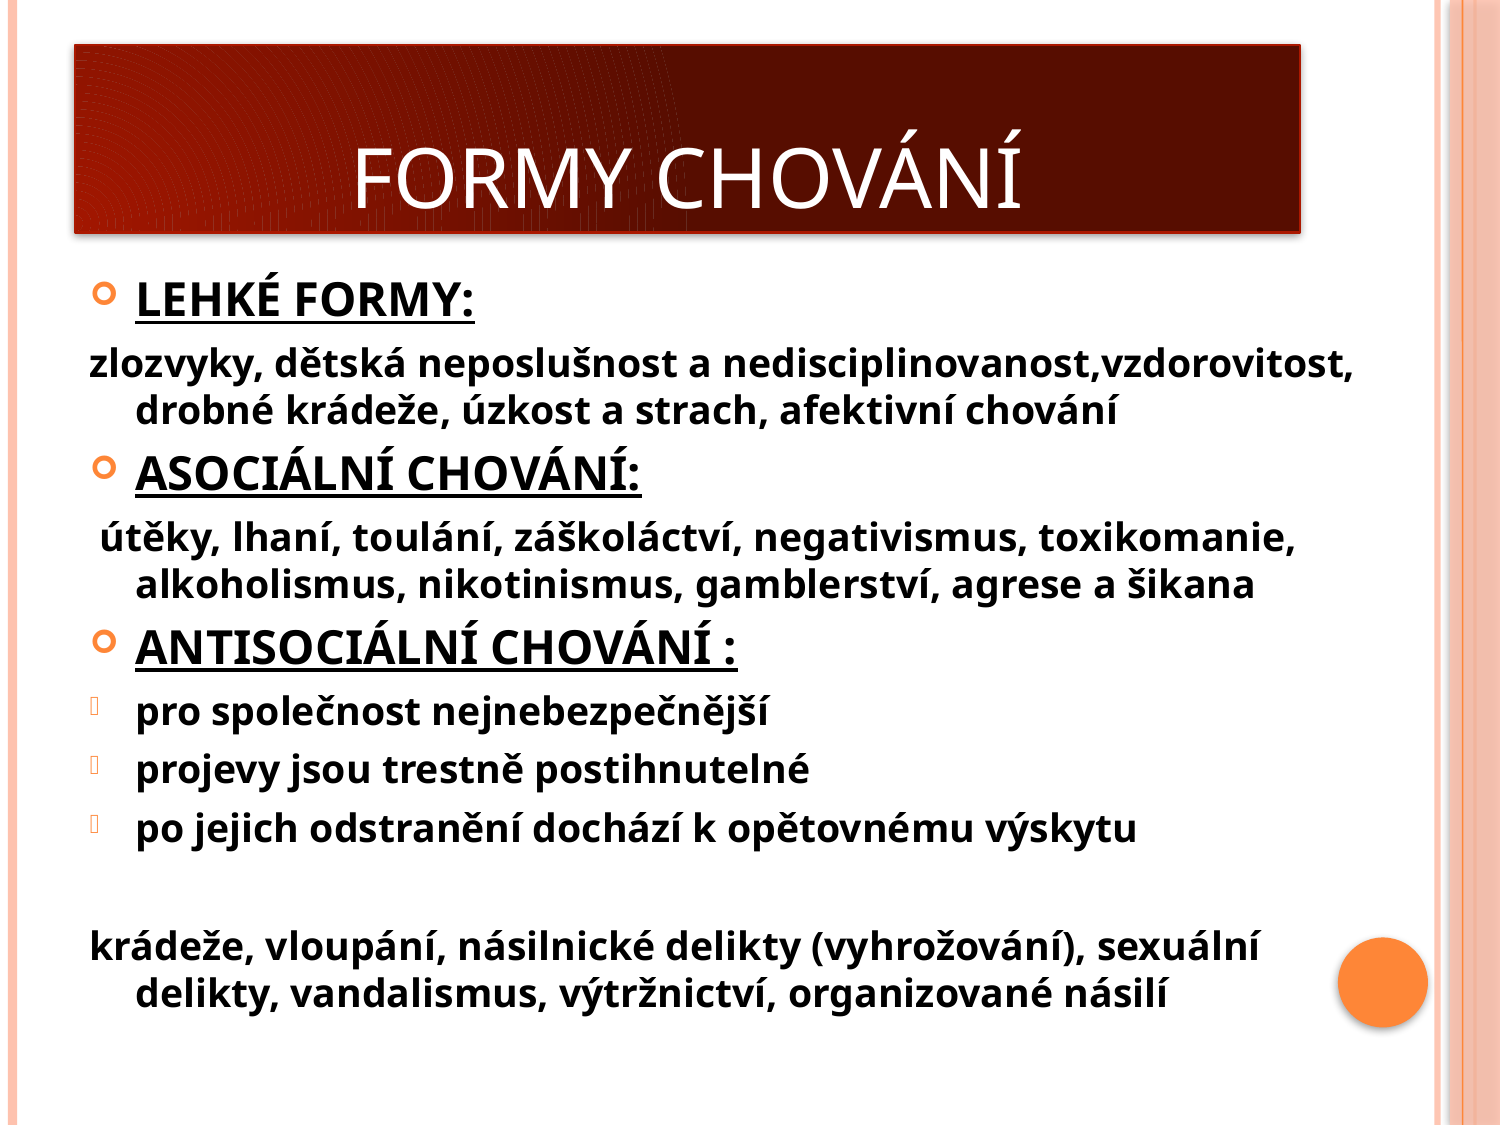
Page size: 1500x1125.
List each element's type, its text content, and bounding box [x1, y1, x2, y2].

title FORMY CHOVÁNÍ [74, 44, 1301, 234]
list LEHKÉ FORMY: zlozvyky, dětská neposlušnost a nedisciplinovanost,vzdorovitost, drobné krádeže, úzkost a strach, afektivní chování ASOCIÁLNÍ CHOVÁNÍ: útěky, lhaní, toulání, záškoláctví, negativismus, toxikomanie, alkoholismus, nikotinismus, gamblerství, agrese a šikana ANTISOCIÁLNÍ CHOVÁNÍ : pro společnost nejnebezpečnější projevy jsou trestně postihnutelné po jejich odstranění dochází k opětovnému výskytu krádeže, vloupání, násilnické delikty (vyhrožování), sexuální delikty, vandalismus, výtržnictví, organizované násilí [75, 262, 1376, 1062]
